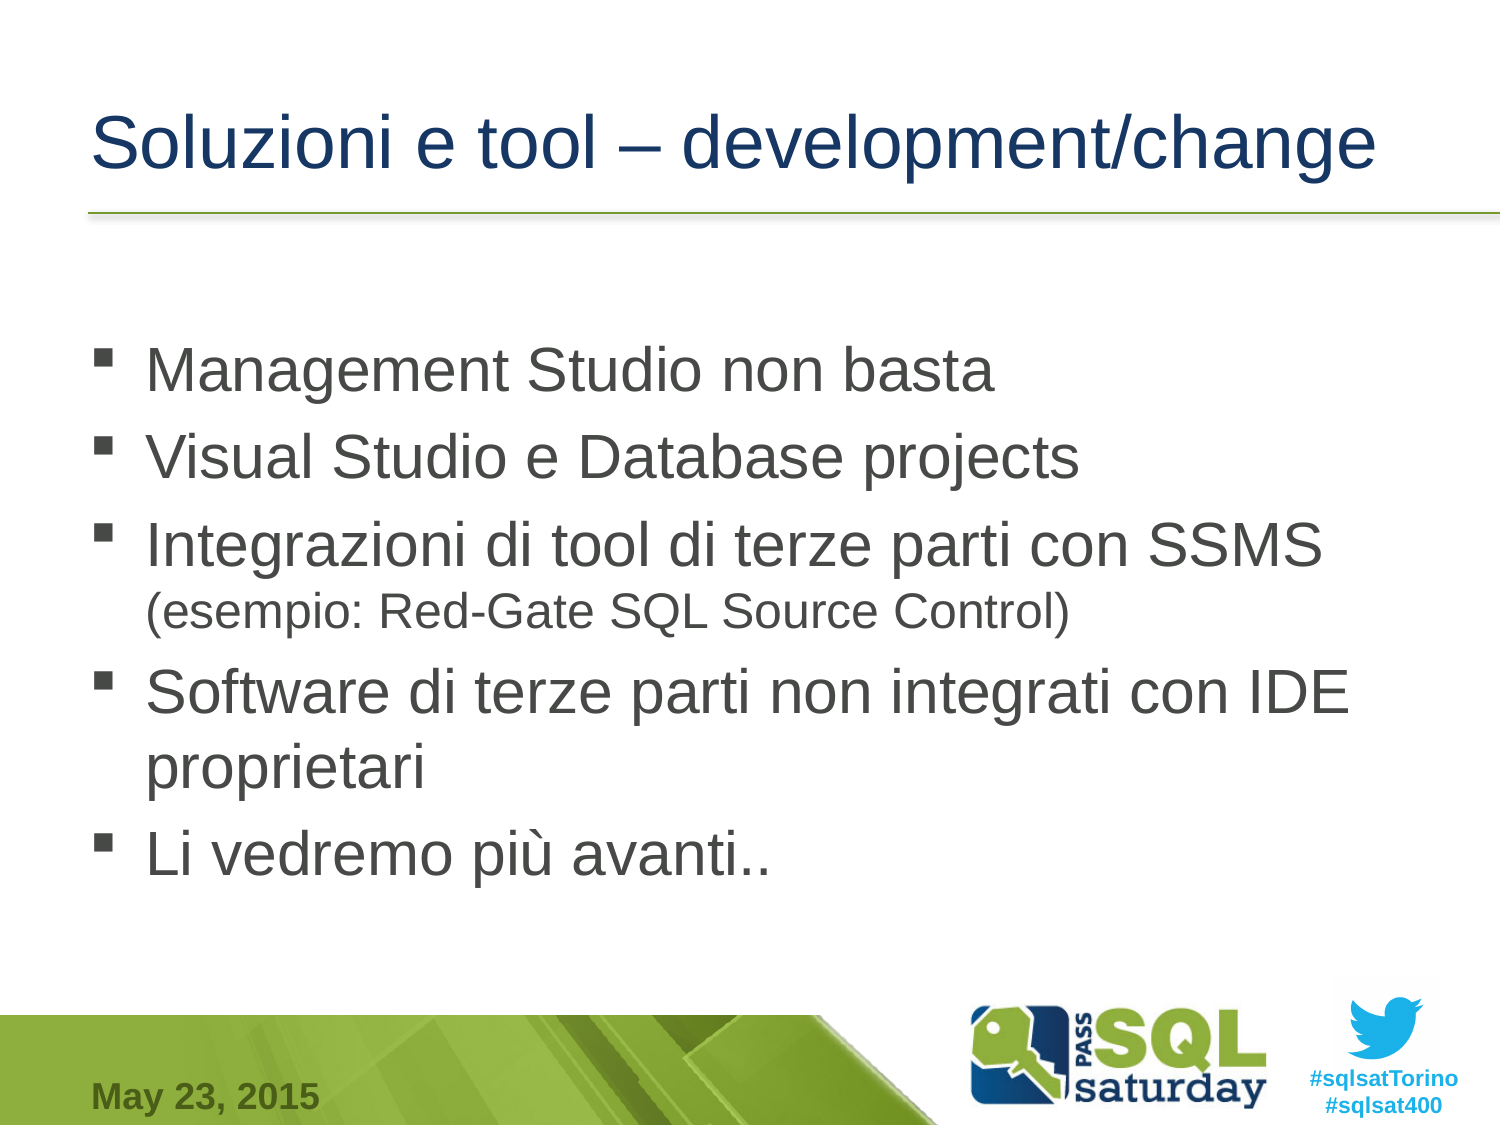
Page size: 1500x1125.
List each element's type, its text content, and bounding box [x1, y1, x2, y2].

picture [1332, 974, 1439, 1082]
picture [0, 1004, 1282, 1125]
title Soluzioni e tool – development/change [75, 45, 1425, 233]
list Management Studio non basta Visual Studio e Database projects Integrazioni di tool di terze parti con SSMS (esempio: Red-Gate SQL Source Control) Software di terze parti non integrati con IDE proprietari Li vedremo più avanti.. [74, 233, 1427, 1004]
